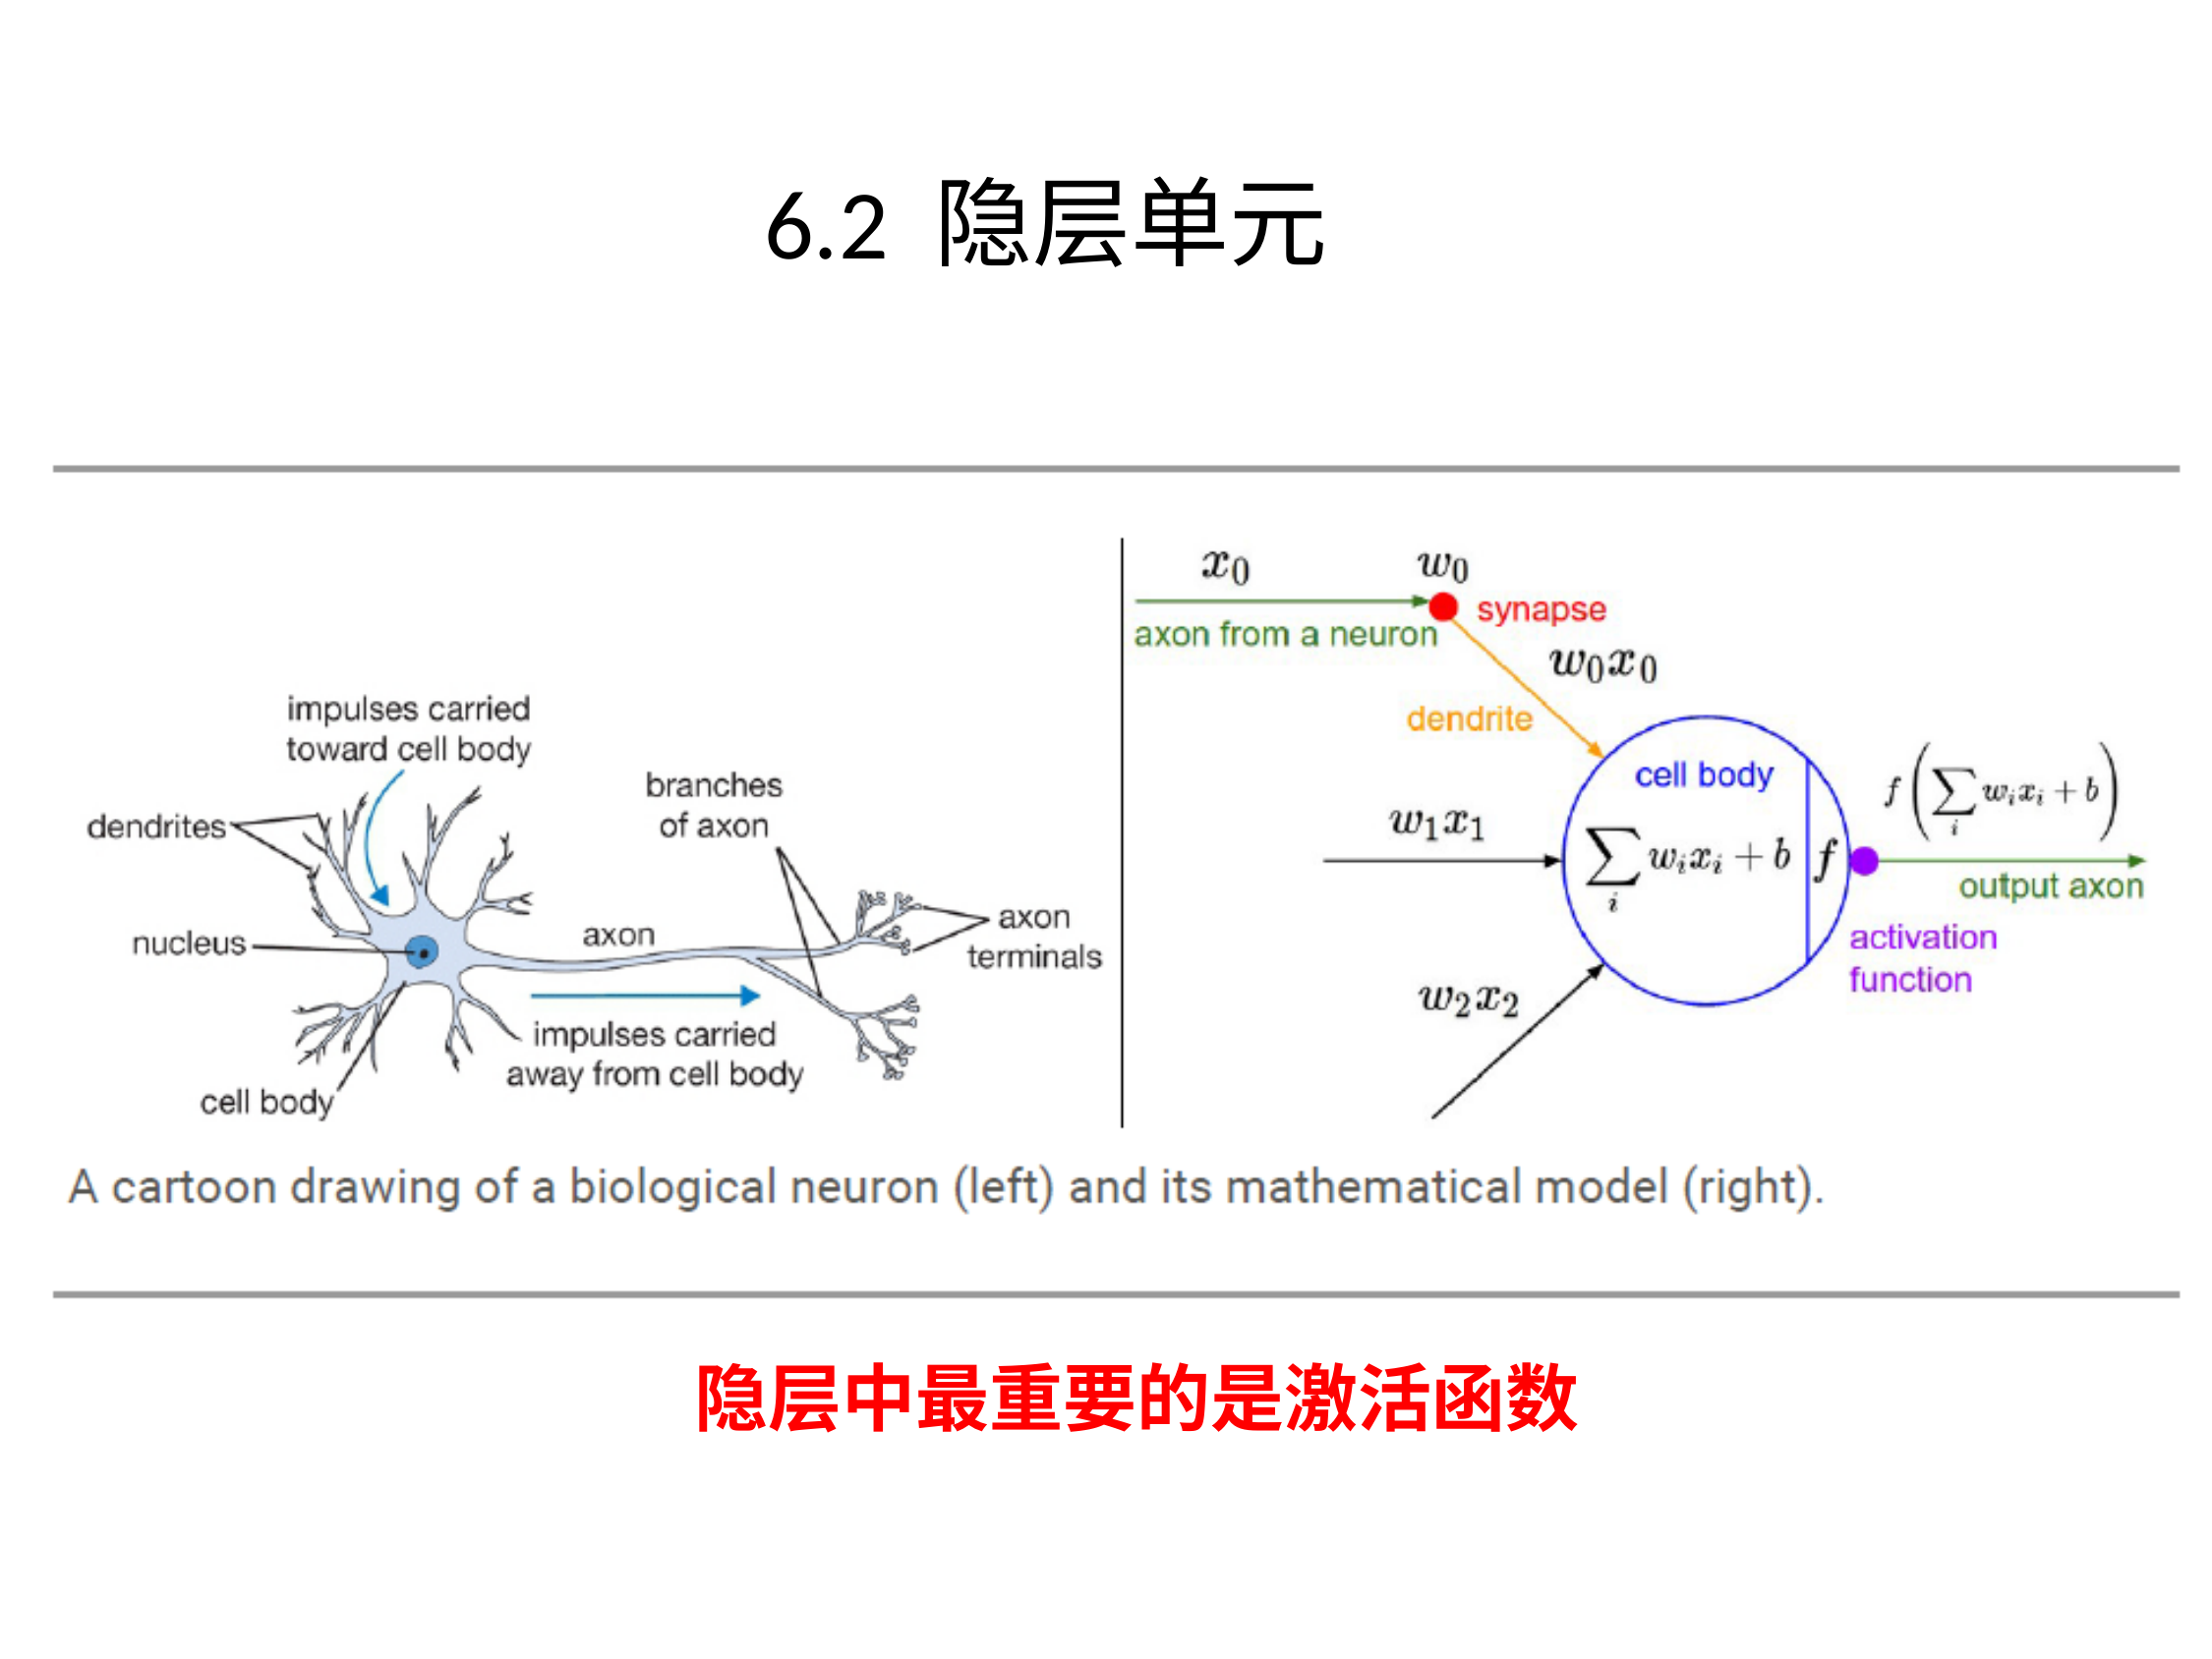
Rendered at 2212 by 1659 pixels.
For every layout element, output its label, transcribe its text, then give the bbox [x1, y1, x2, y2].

text_box 隐层中最重要的是激活函数 [541, 1344, 1733, 1448]
picture [32, 457, 2203, 1303]
title 6.2 隐层单元 [416, 160, 1676, 280]
